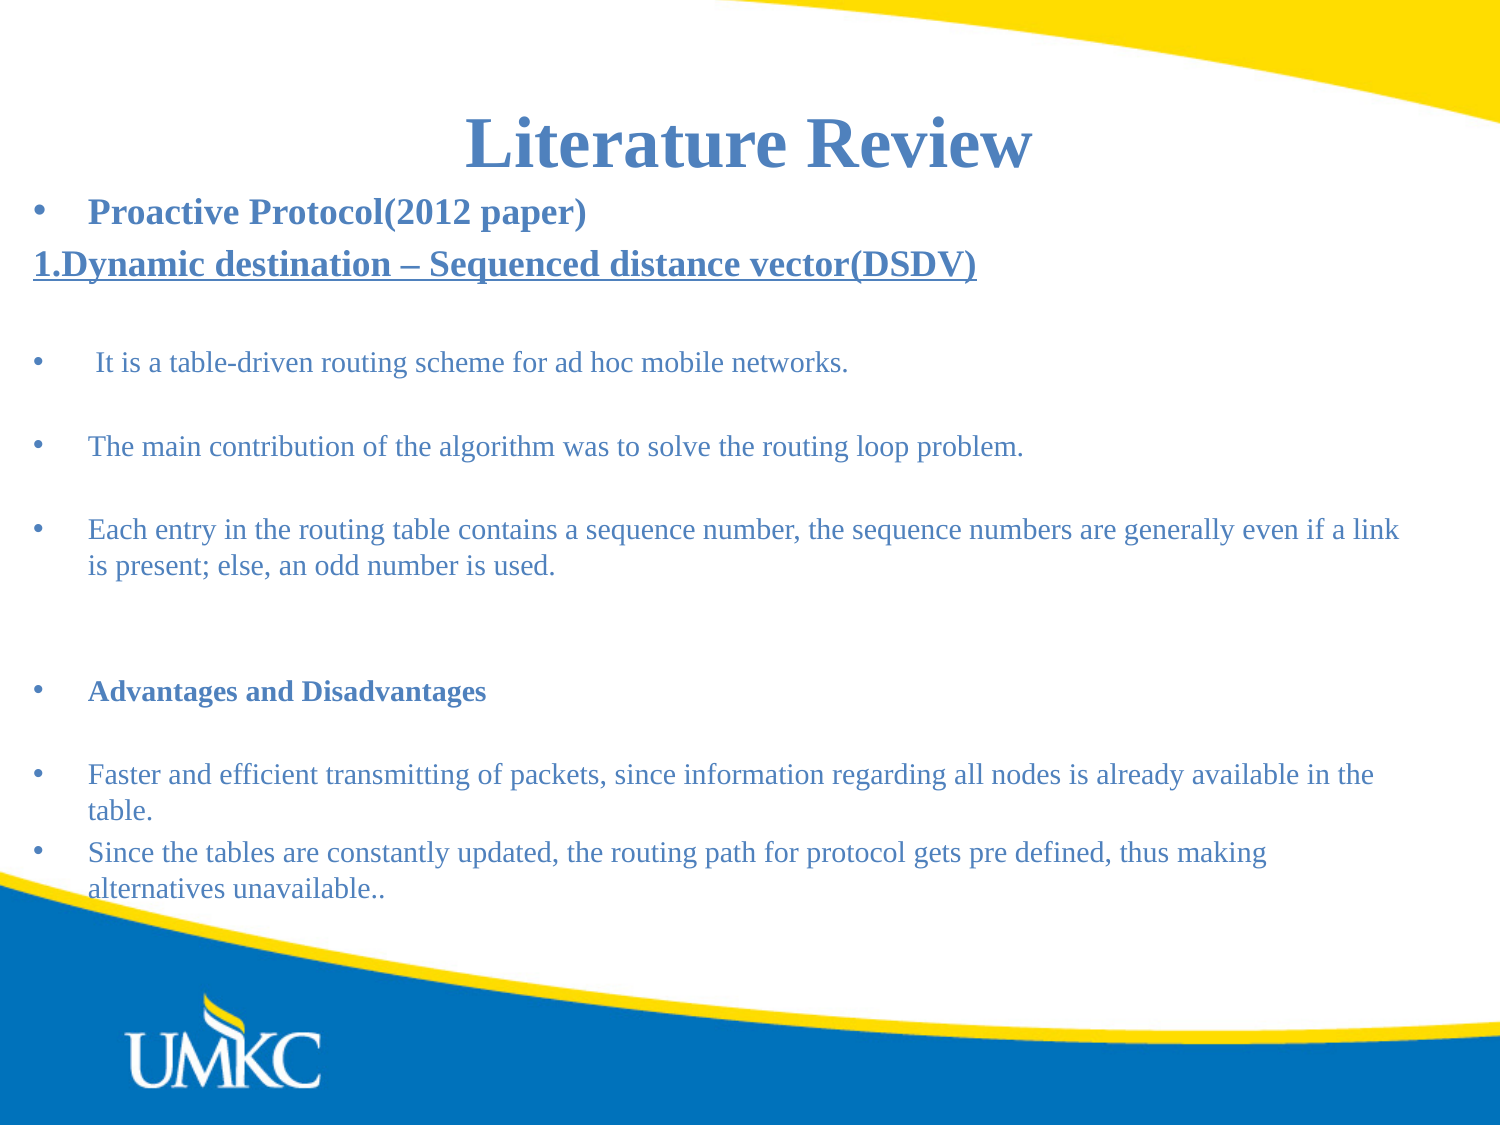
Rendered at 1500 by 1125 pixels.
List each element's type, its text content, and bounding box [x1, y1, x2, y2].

picture [0, 0, 1500, 1125]
list Proactive Protocol(2012 paper) 1.Dynamic destination – Sequenced distance vector(DSDV) It is a table-driven routing scheme for ad hoc mobile networks. The main contribution of the algorithm was to solve the routing loop problem. Each entry in the routing table contains a sequence number, the sequence numbers are generally even if a link is present; else, an odd number is used. Advantages and Disadvantages Faster and efficient transmitting of packets, since information regarding all nodes is already available in the table. Since the tables are constantly updated, the routing path for protocol gets pre defined, thus making alternatives unavailable.. [18, 179, 1425, 1092]
title Literature Review [75, 45, 1425, 179]
